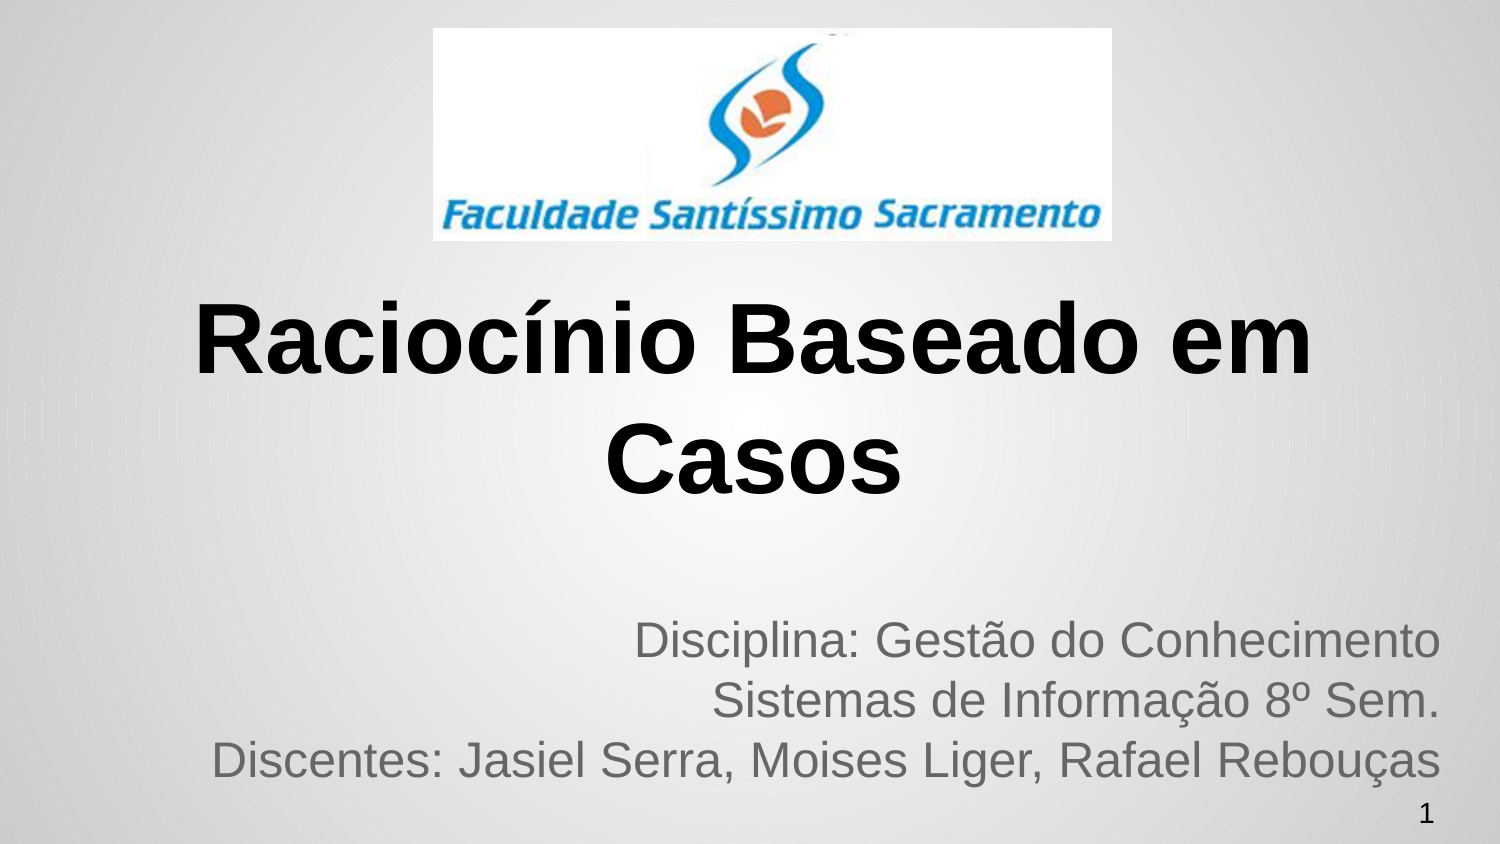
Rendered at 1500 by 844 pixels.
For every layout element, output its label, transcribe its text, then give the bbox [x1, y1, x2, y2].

title Raciocínio Baseado em Casos [116, 338, 1392, 529]
subtitle Disciplina: Gestão do Conhecimento Sistemas de Informação 8º Sem. Discentes: Jasiel Serra, Moises Liger, Rafael Rebouças [194, 592, 1457, 805]
picture [432, 27, 1112, 241]
slide_number ‹#› [1403, 779, 1494, 844]
